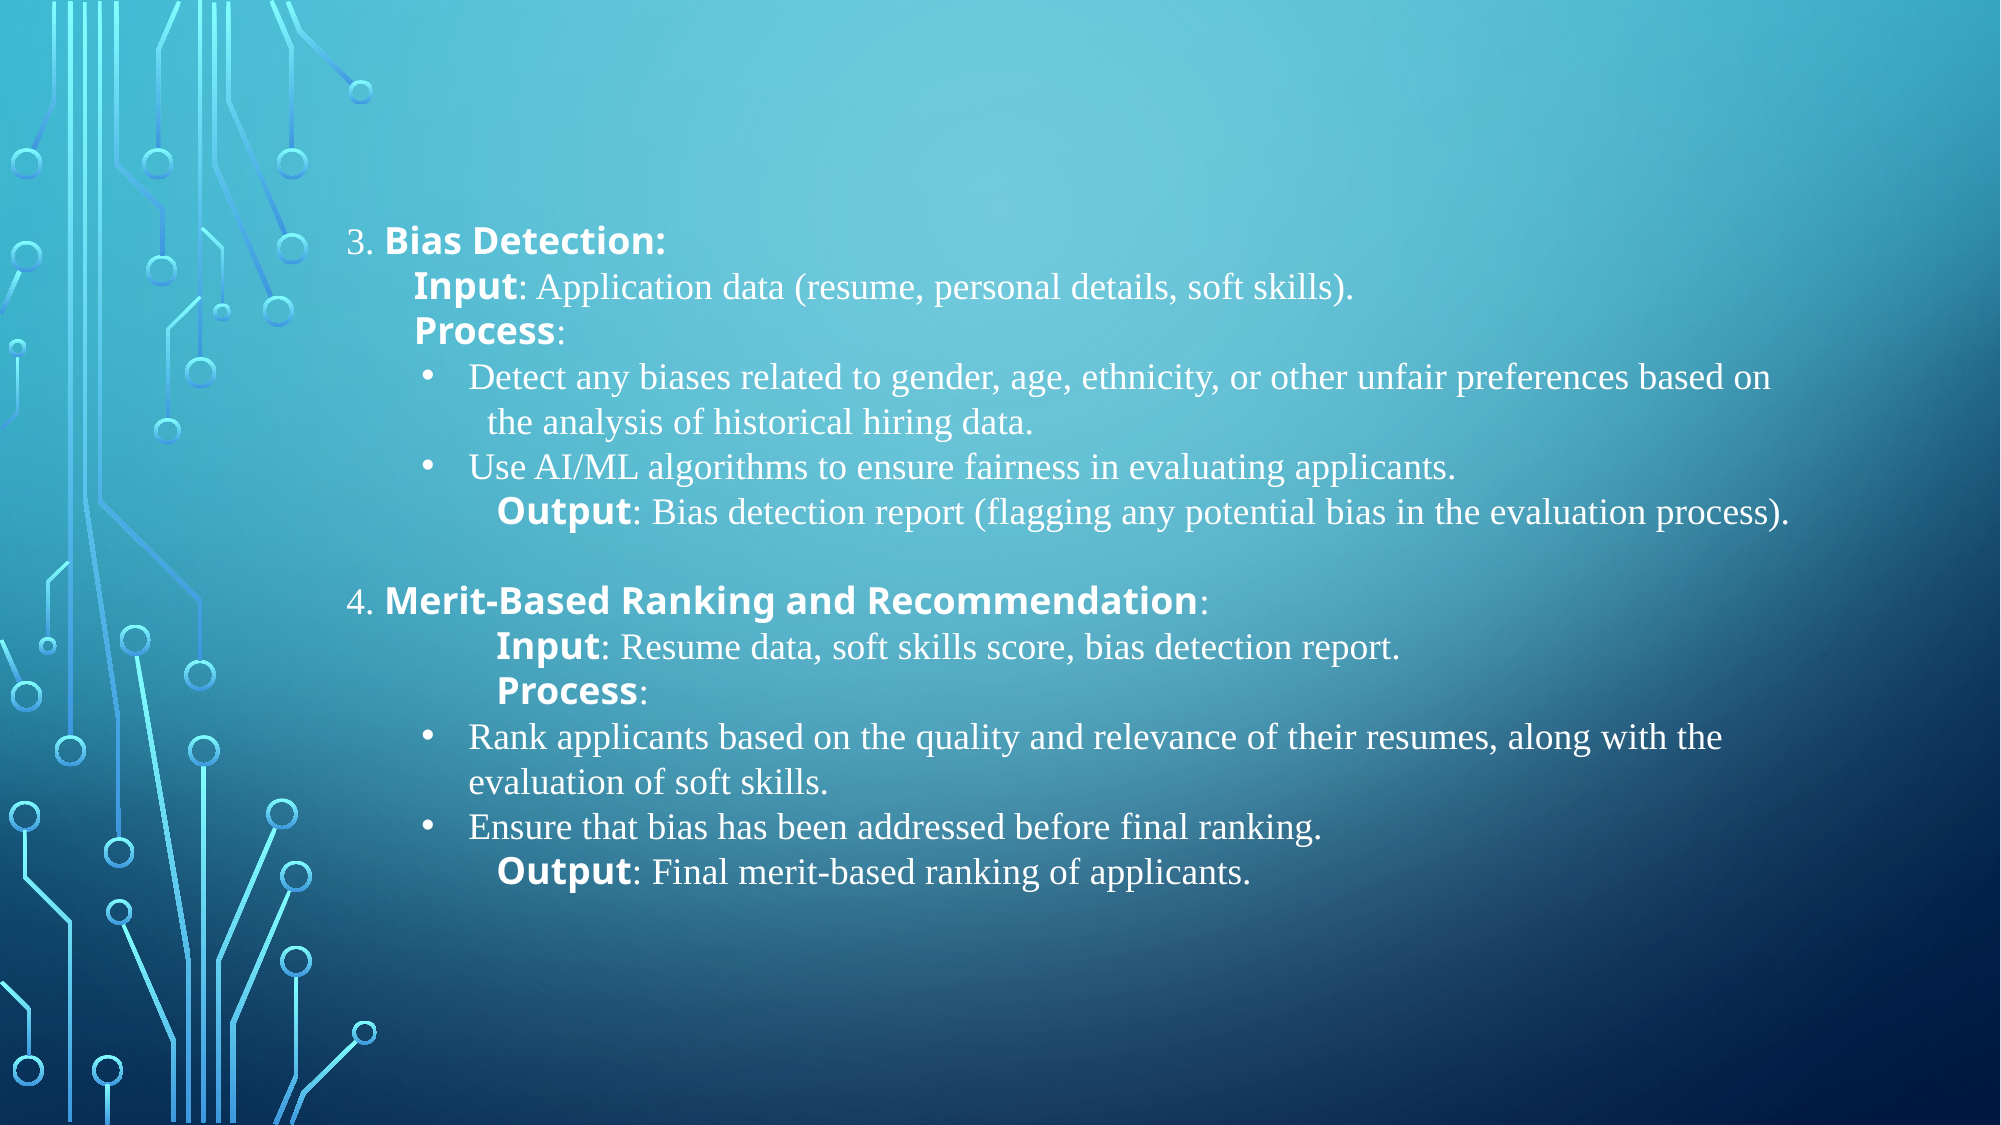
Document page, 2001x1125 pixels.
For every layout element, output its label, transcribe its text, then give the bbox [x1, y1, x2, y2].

text_box 3. Bias Detection: Input: Application data (resume, personal details, soft skills). Process: Detect any biases related to gender, age, ethnicity, or other unfair preferences based on the analysis of historical hiring data. Use AI/ML algorithms to ensure fairness in evaluating applicants. Output: Bias detection report (flagging any potential bias in the evaluation process). 4. Merit-Based Ranking and Recommendation: Input: Resume data, soft skills score, bias detection report. Process: Rank applicants based on the quality and relevance of their resumes, along with the evaluation of soft skills. Ensure that bias has been addressed before final ranking. Output: Final merit-based ranking of applicants. [331, 164, 1836, 900]
